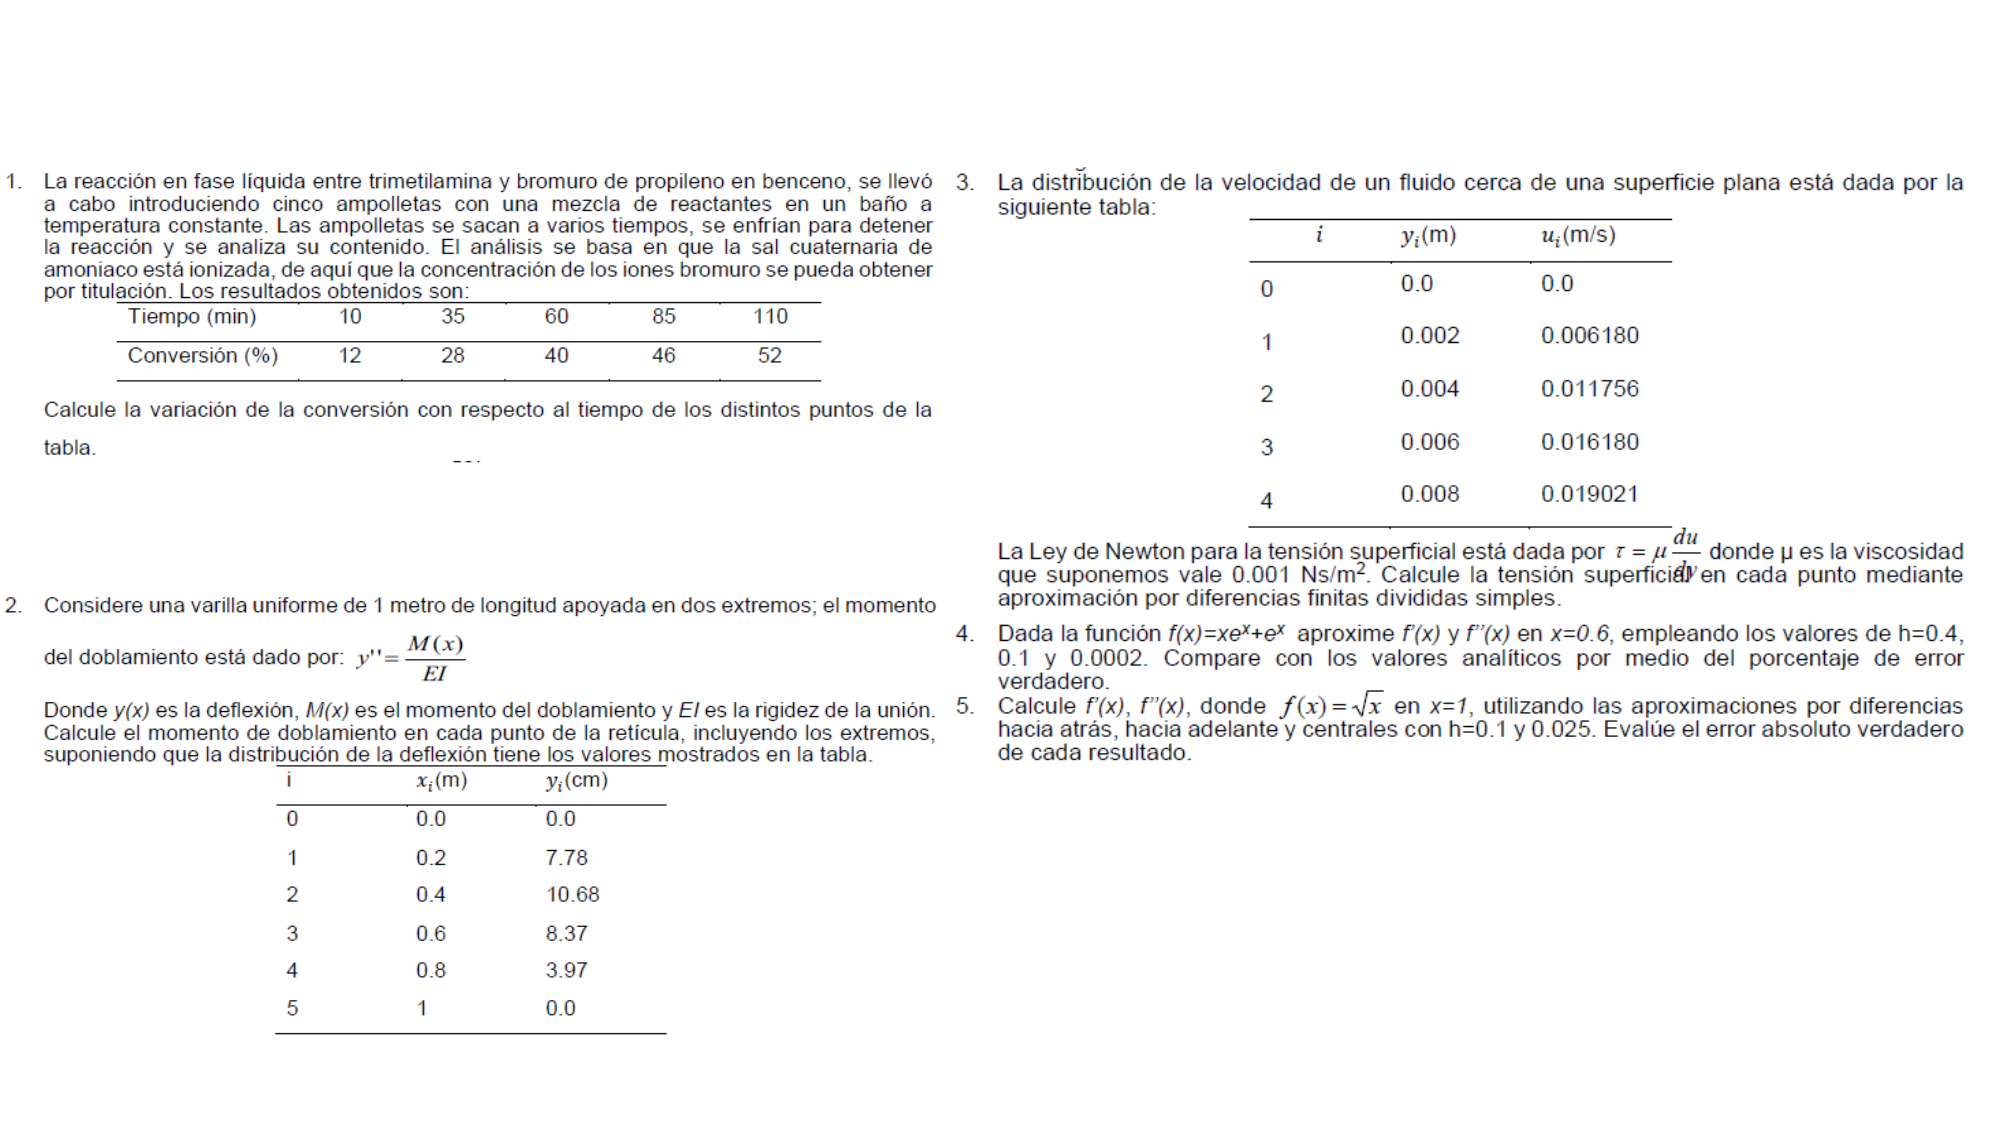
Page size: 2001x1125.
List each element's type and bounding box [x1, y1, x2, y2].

picture [0, 167, 951, 470]
picture [0, 586, 951, 1042]
picture [952, 167, 1973, 778]
